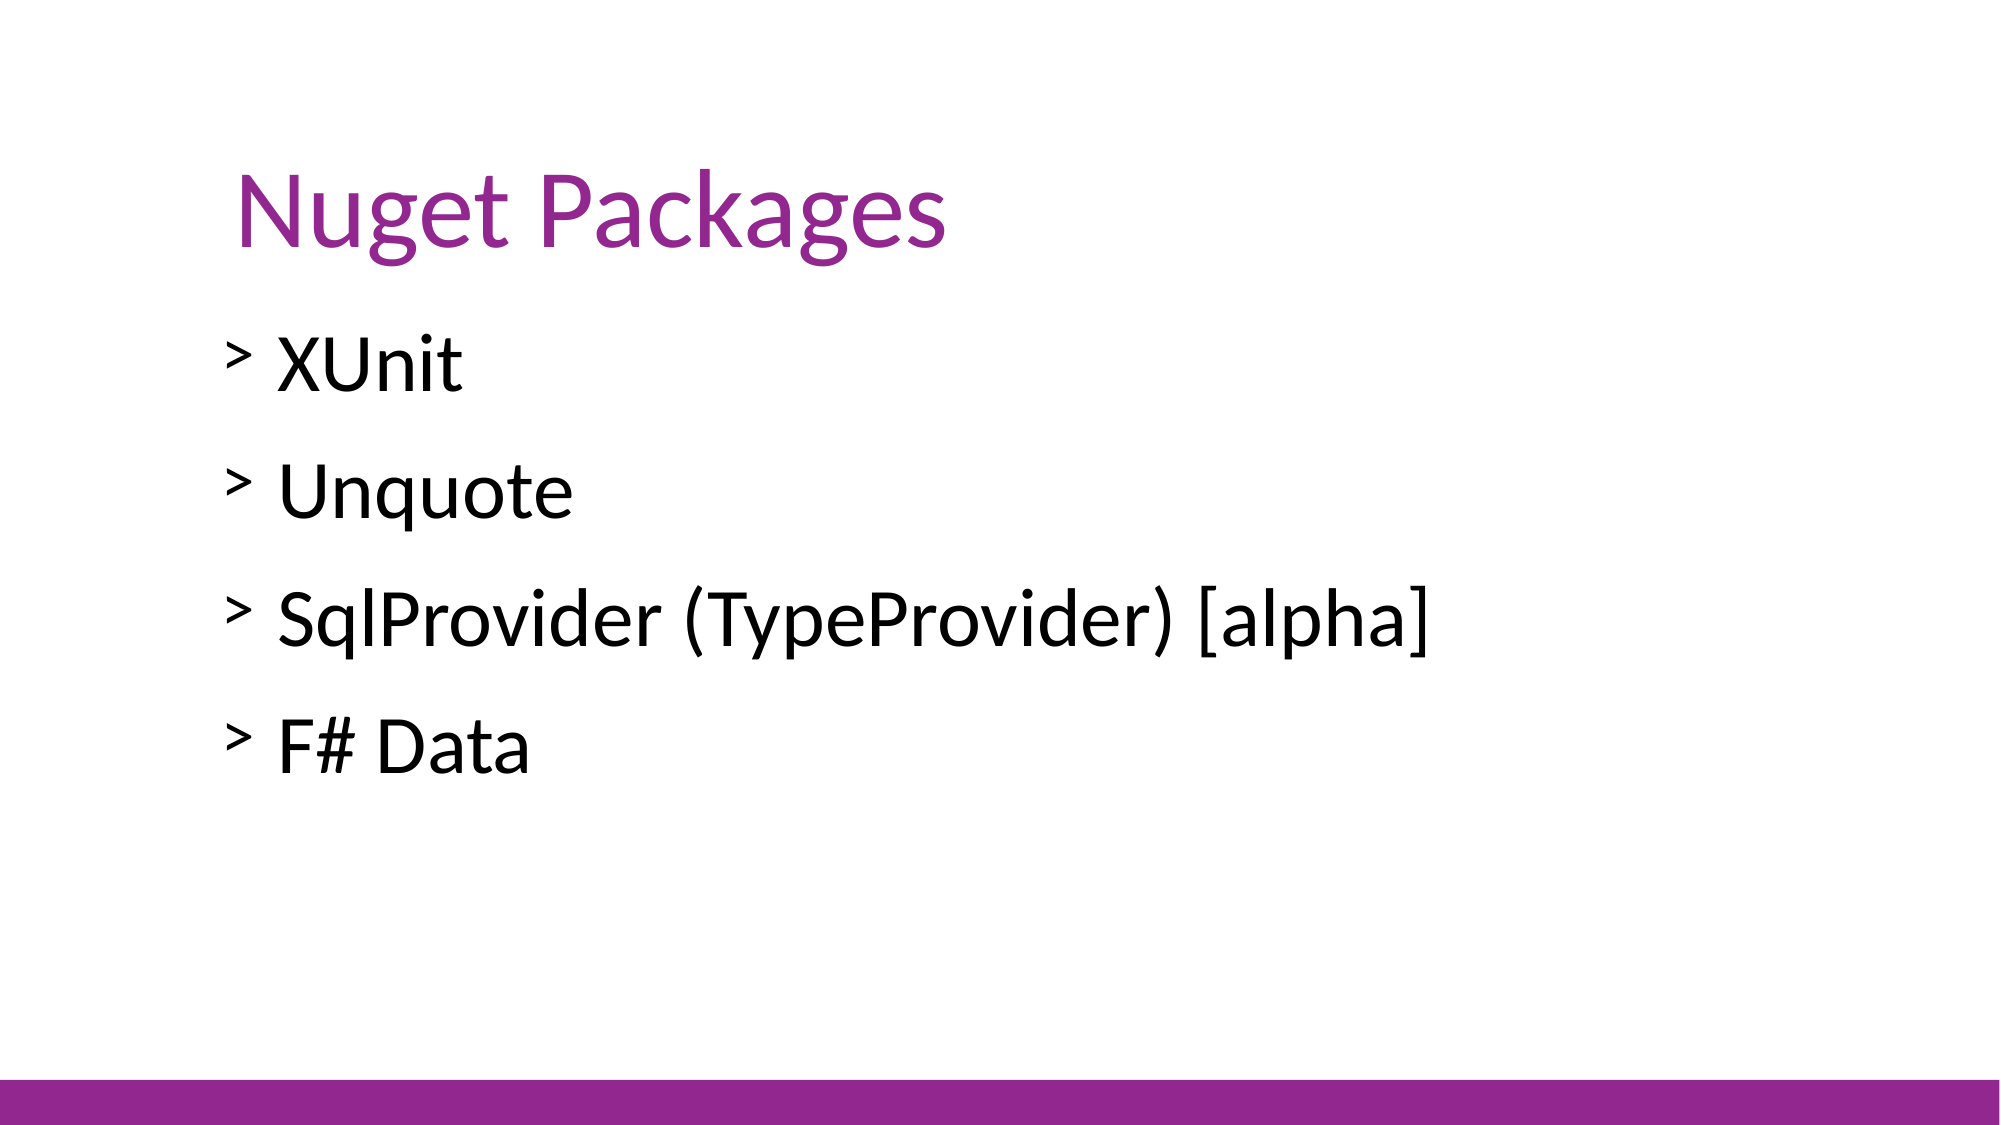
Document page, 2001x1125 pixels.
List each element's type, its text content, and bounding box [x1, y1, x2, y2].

list XUnit Unquote SqlProvider (TypeProvider) [alpha] F# Data [198, 311, 1967, 1067]
title Nuget Packages [219, 76, 1780, 279]
